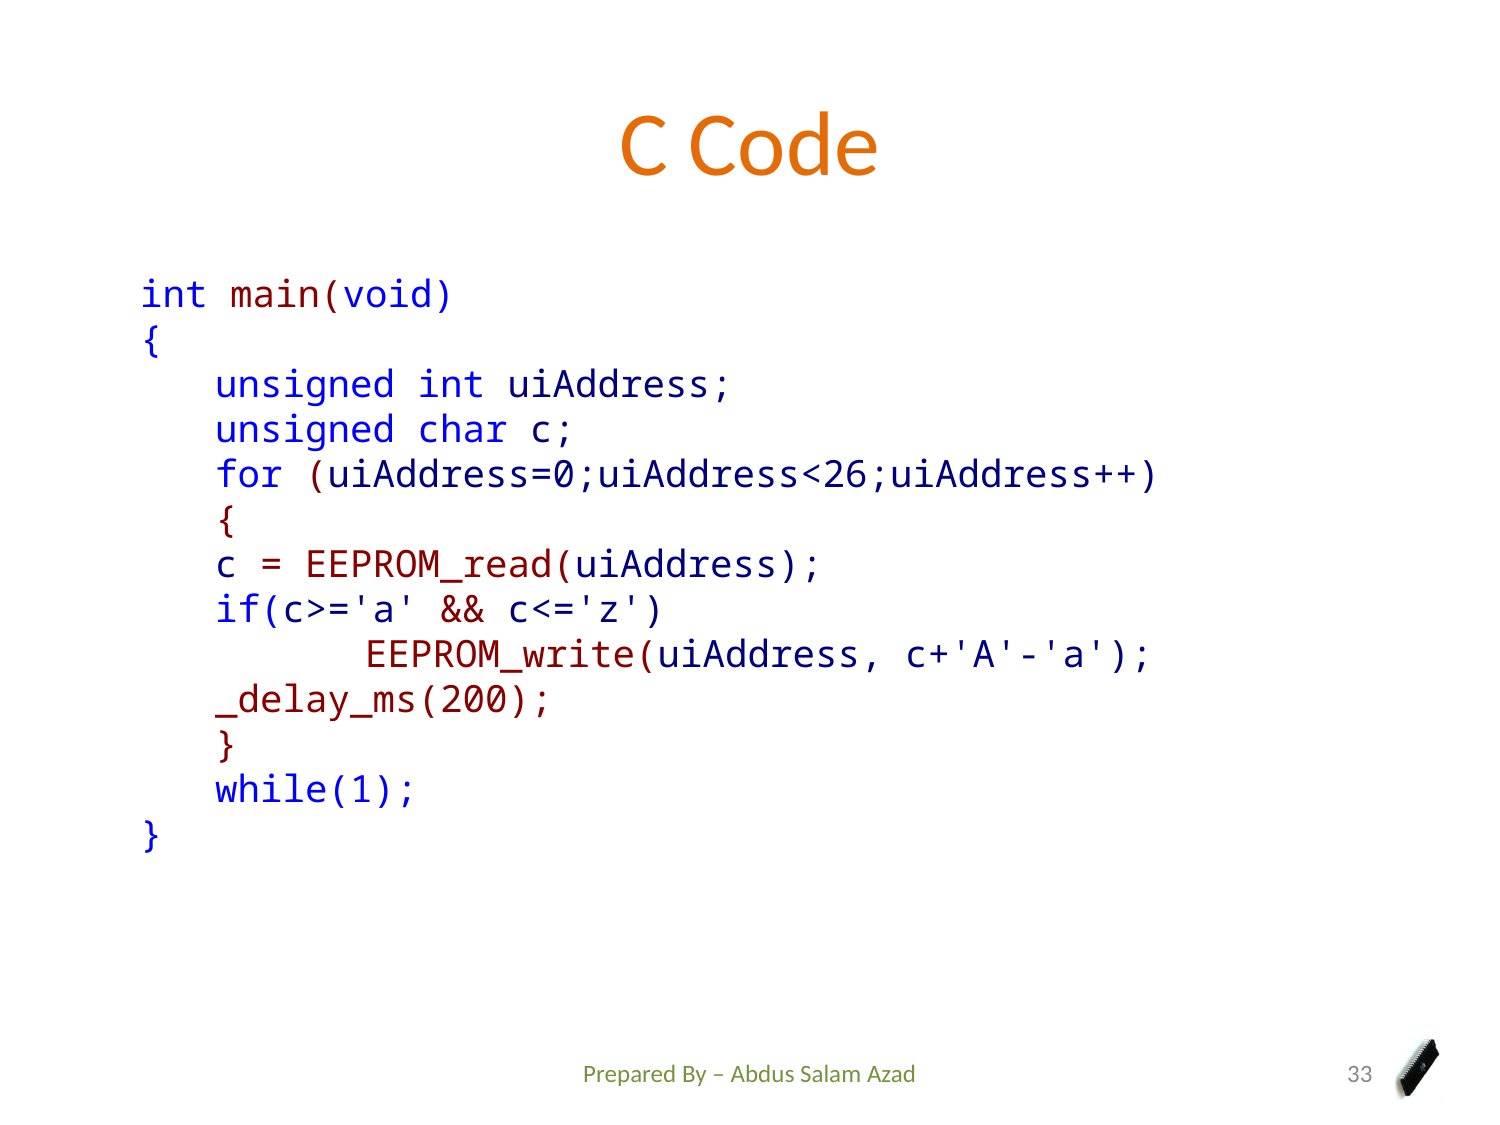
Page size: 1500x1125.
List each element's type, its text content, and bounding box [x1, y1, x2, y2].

slide_number 33 [1037, 1042, 1388, 1103]
footer Prepared By – Abdus Salam Azad [512, 1042, 988, 1103]
text_box int main(void) { unsigned int uiAddress; unsigned char c; for (uiAddress=0;uiAddress<26;uiAddress++) { c = EEPROM_read(uiAddress); if(c>='a' && c<='z') EEPROM_write(uiAddress, c+'A'-'a'); _delay_ms(200); } while(1); } [124, 262, 1400, 914]
title C Code [75, 45, 1425, 233]
picture [1387, 1037, 1450, 1100]
